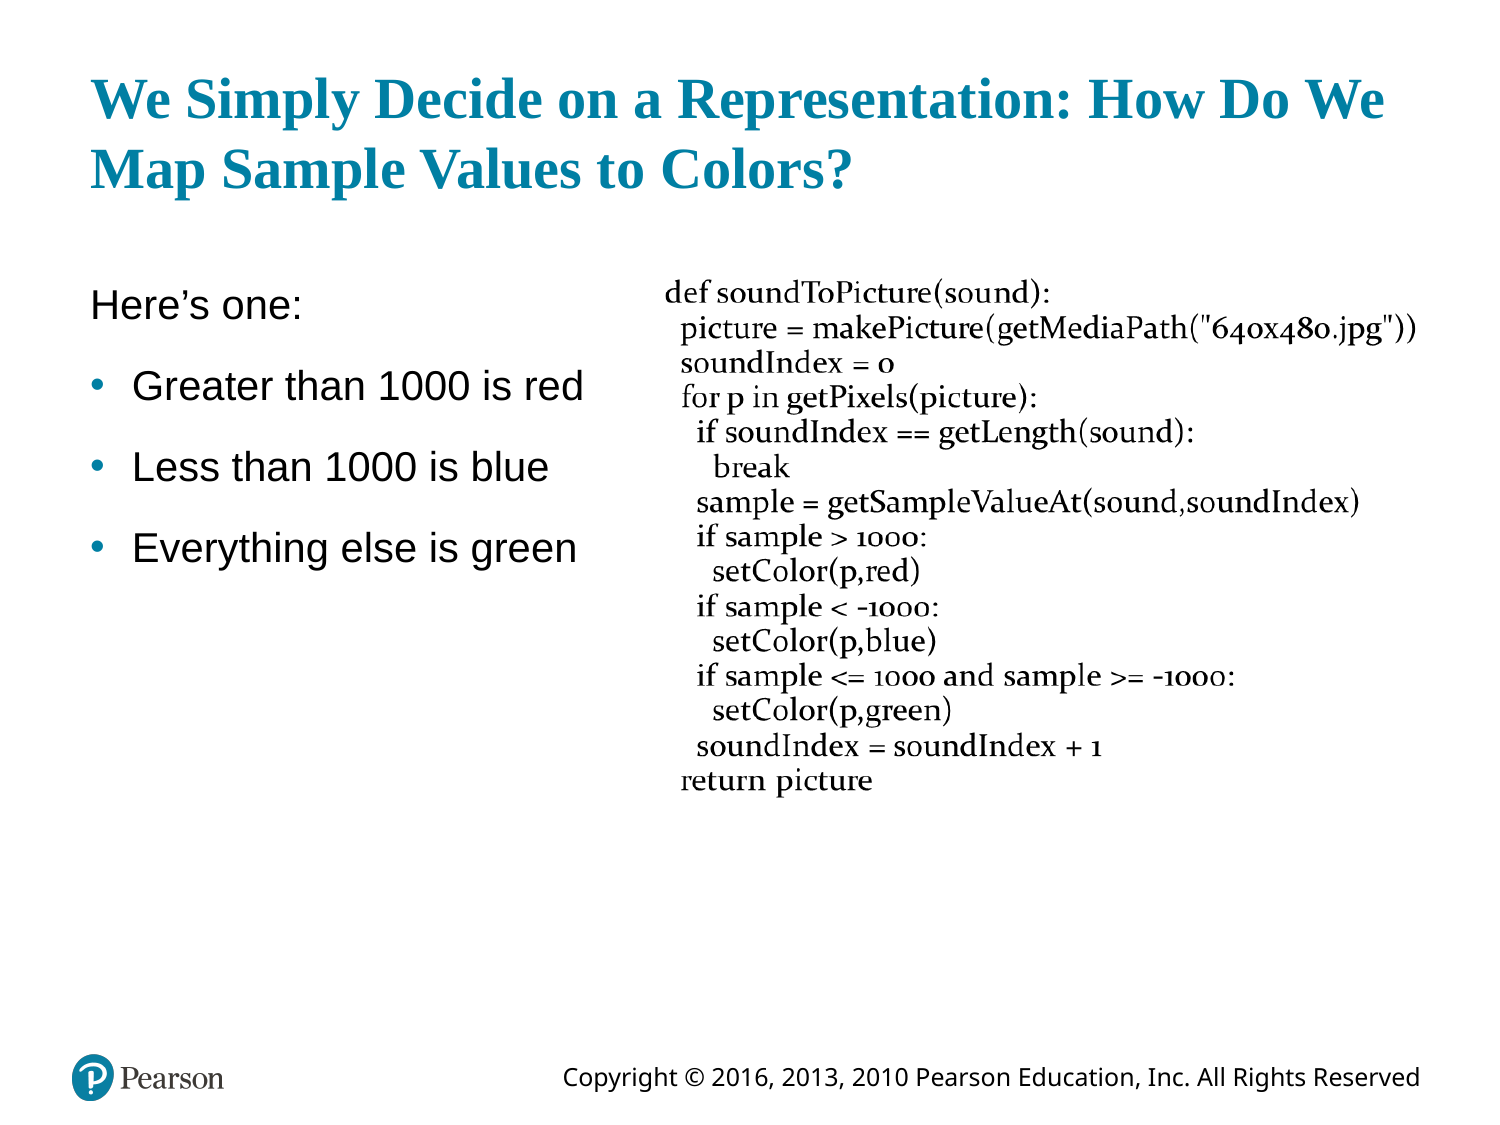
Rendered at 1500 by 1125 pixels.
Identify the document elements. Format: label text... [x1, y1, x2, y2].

picture [72, 1087, 83, 1101]
title We Simply Decide on a Representation: How Do We Map Sample Values to Colors? [75, 0, 1425, 216]
list Here’s one: Greater than 1000 is red Less than 1000 is blue Everything else is green [75, 262, 605, 634]
picture [98, 1054, 224, 1101]
picture [72, 1054, 88, 1070]
picture [660, 262, 1426, 818]
picture [80, 1063, 106, 1088]
